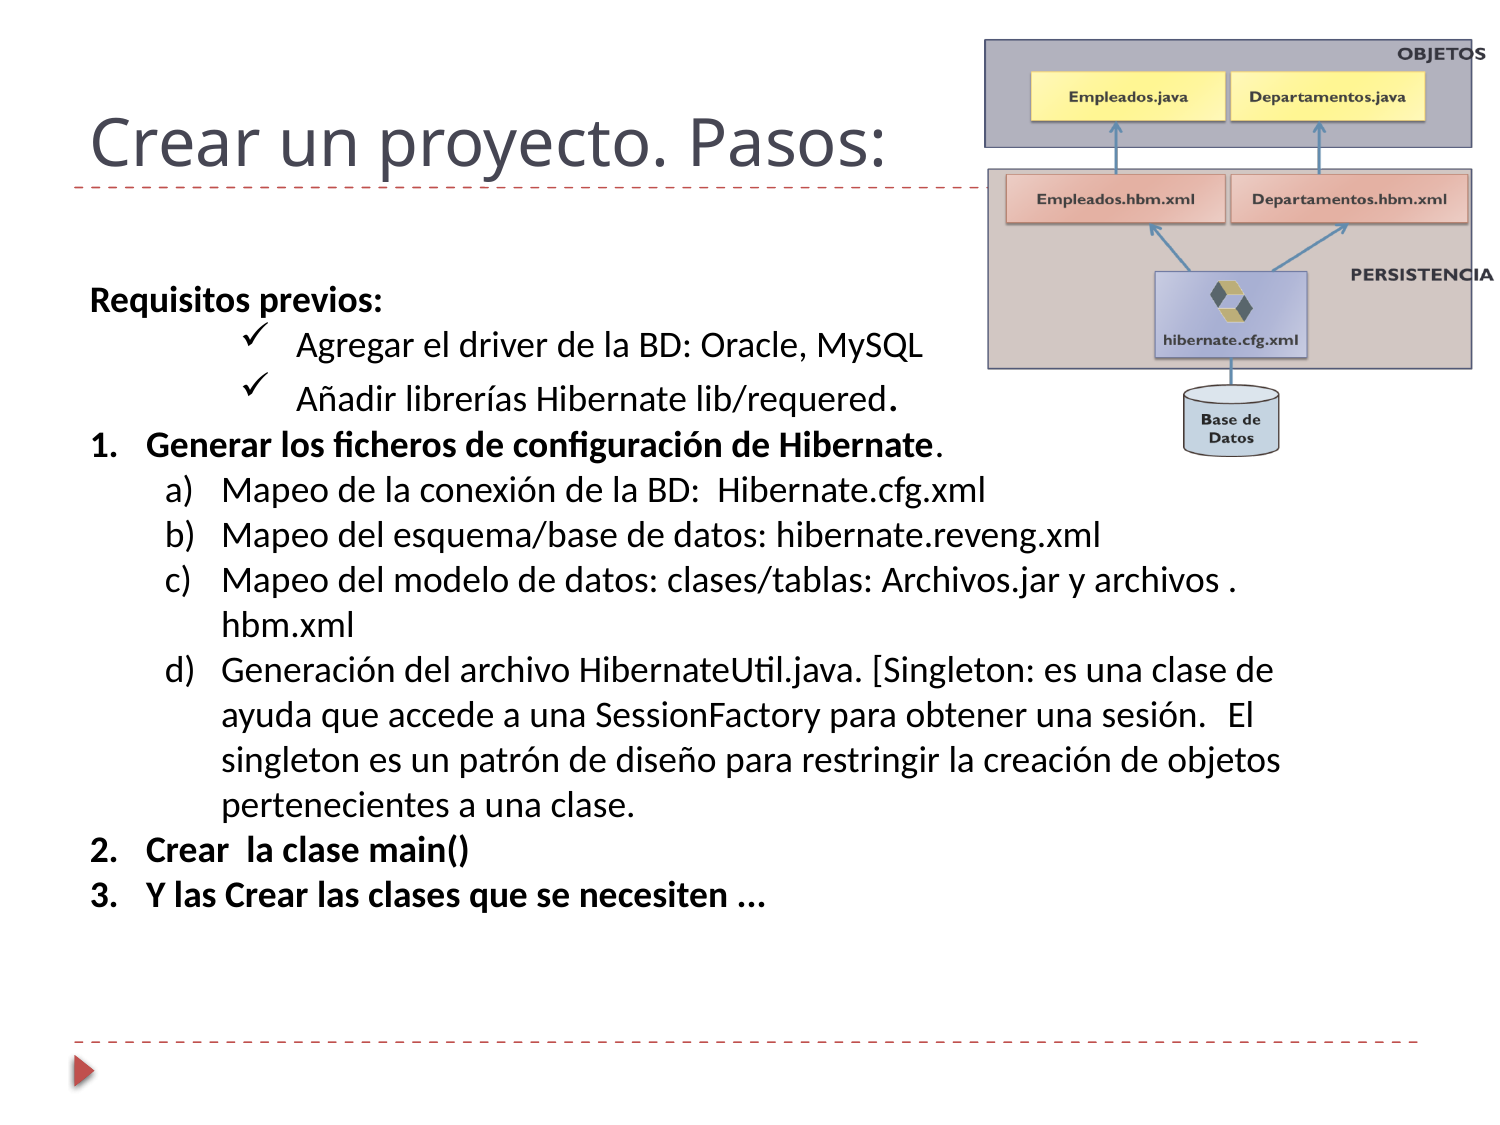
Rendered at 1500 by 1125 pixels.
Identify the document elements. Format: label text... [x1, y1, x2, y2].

picture [984, 37, 1500, 457]
text_box Requisitos previos: Agregar el driver de la BD: Oracle, MySQL Añadir librerías Hibernate lib/requered. Generar los ficheros de configuración de Hibernate. Mapeo de la conexión de la BD: Hibernate.cfg.xml Mapeo del esquema/base de datos: hibernate.reveng.xml Mapeo del modelo de datos: clases/tablas: Archivos.jar y archivos . hbm.xml Generación del archivo HibernateUtil.java. [Singleton: es una clase de ayuda que accede a una SessionFactory para obtener una sesión. El singleton es un patrón de diseño para restringir la creación de objetos pertenecientes a una clase. Crear la clase main() Y las Crear las clases que se necesiten ... [75, 267, 1359, 1028]
text_box Crear un proyecto. Pasos: [74, 37, 982, 188]
